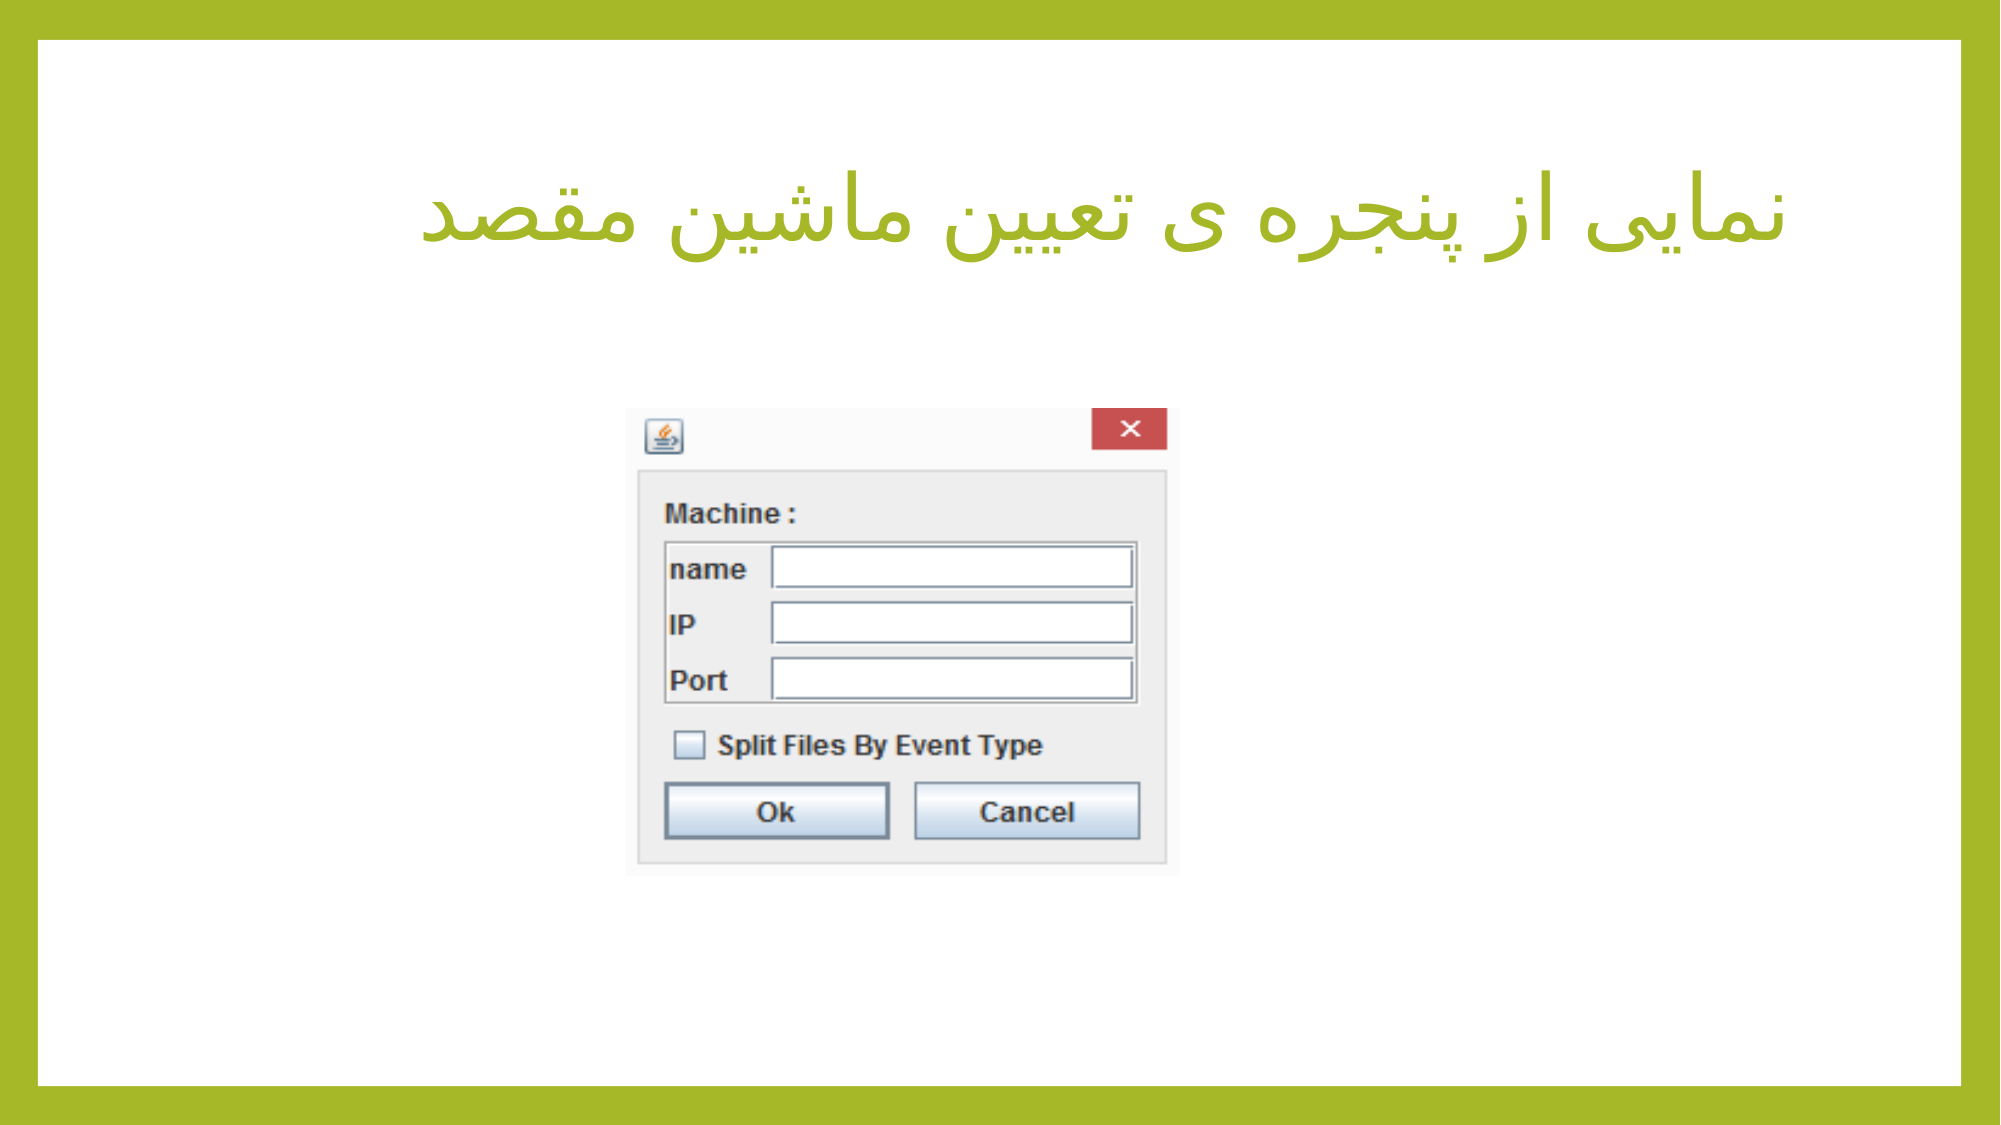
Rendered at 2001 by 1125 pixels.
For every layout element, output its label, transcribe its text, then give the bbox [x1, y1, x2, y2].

title نمایی از پنجره ی تعیین ماشین مقصد [187, 99, 1808, 323]
picture [626, 408, 1180, 876]
